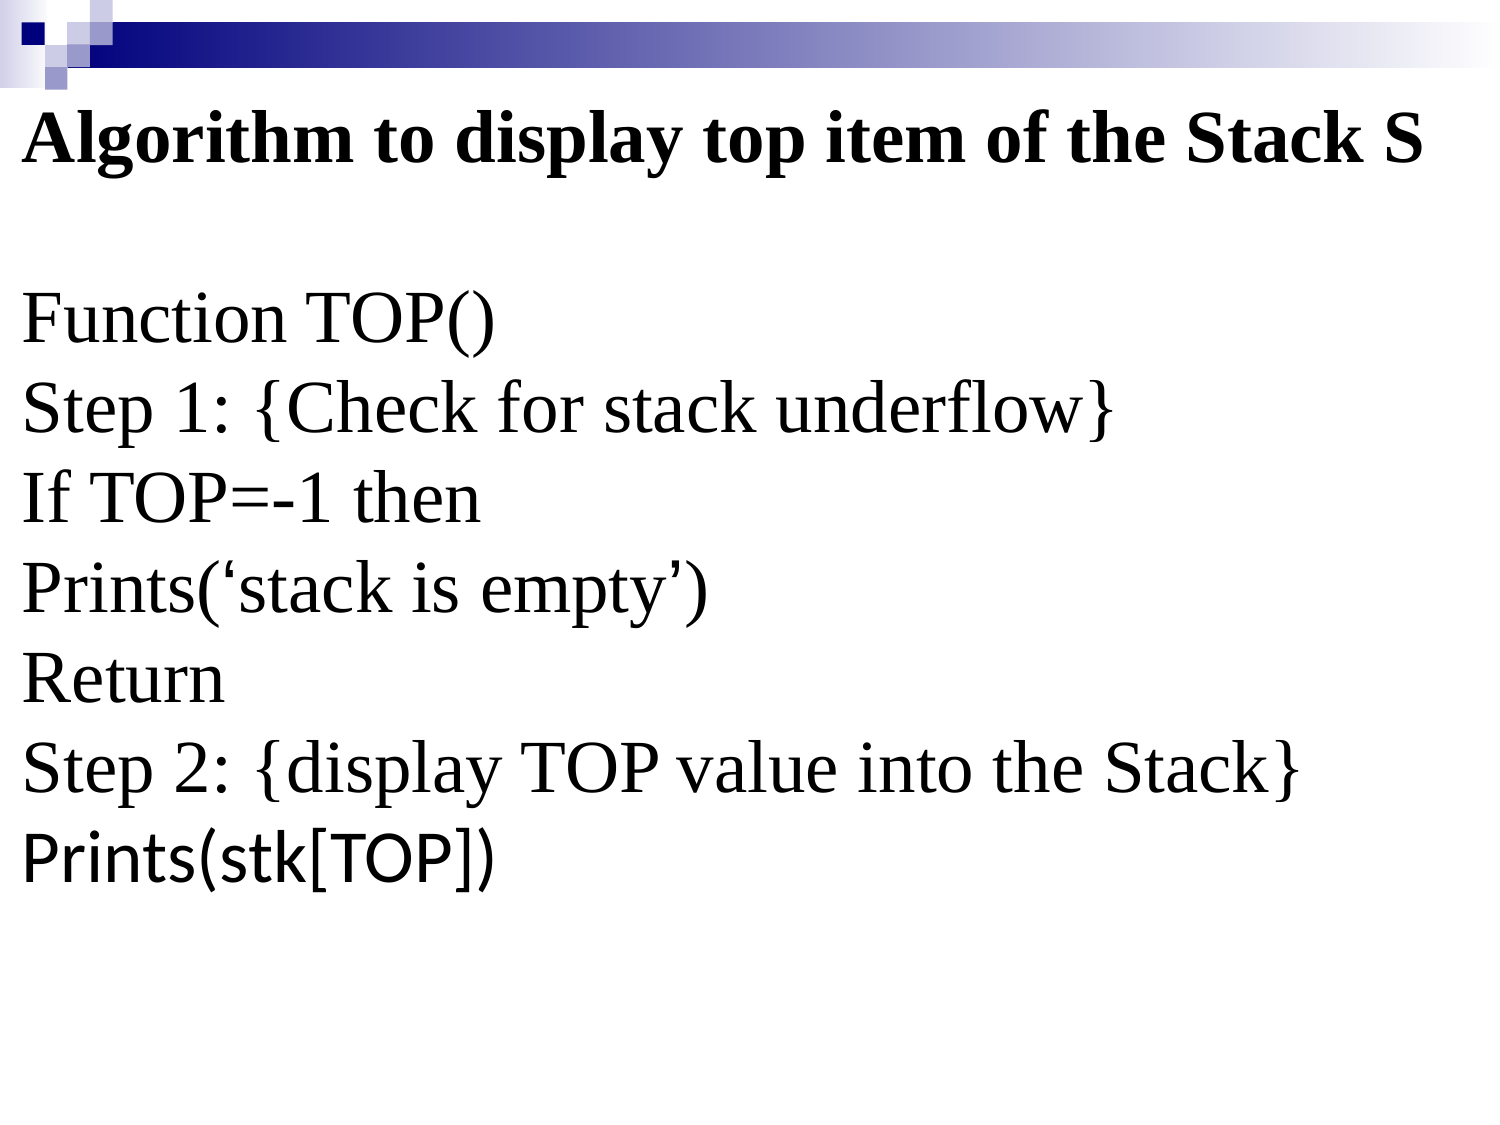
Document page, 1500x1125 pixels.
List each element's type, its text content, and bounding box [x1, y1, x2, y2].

text_box Algorithm to display top item of the Stack S Function TOP() Step 1: {Check for stack underflow} If TOP=-1 then Prints(‘stack is empty’) Return Step 2: {display TOP value into the Stack} Prints(stk[TOP]) [7, 79, 1460, 905]
